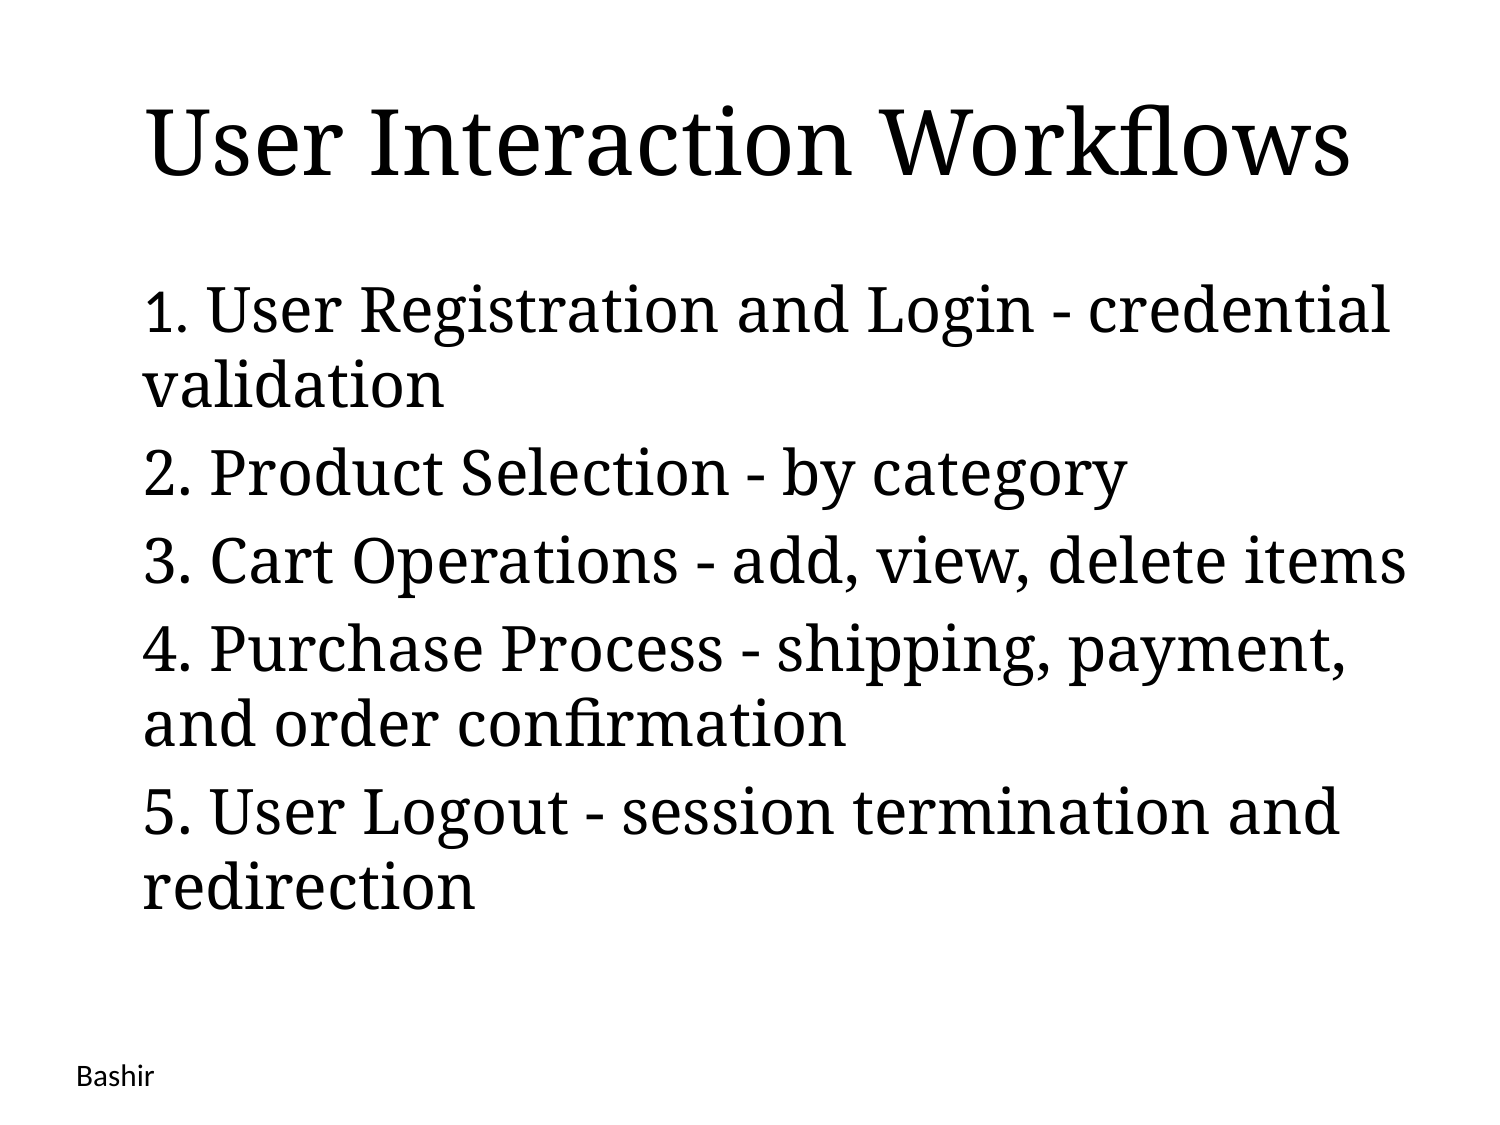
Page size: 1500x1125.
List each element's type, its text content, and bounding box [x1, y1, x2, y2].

text_box Bashir [61, 1039, 294, 1083]
list 1. User Registration and Login - credential validation 2. Product Selection - by category 3. Cart Operations - add, view, delete items 4. Purchase Process - shipping, payment, and order confirmation 5. User Logout - session termination and redirection [75, 262, 1425, 1005]
title User Interaction Workflows [75, 45, 1425, 233]
